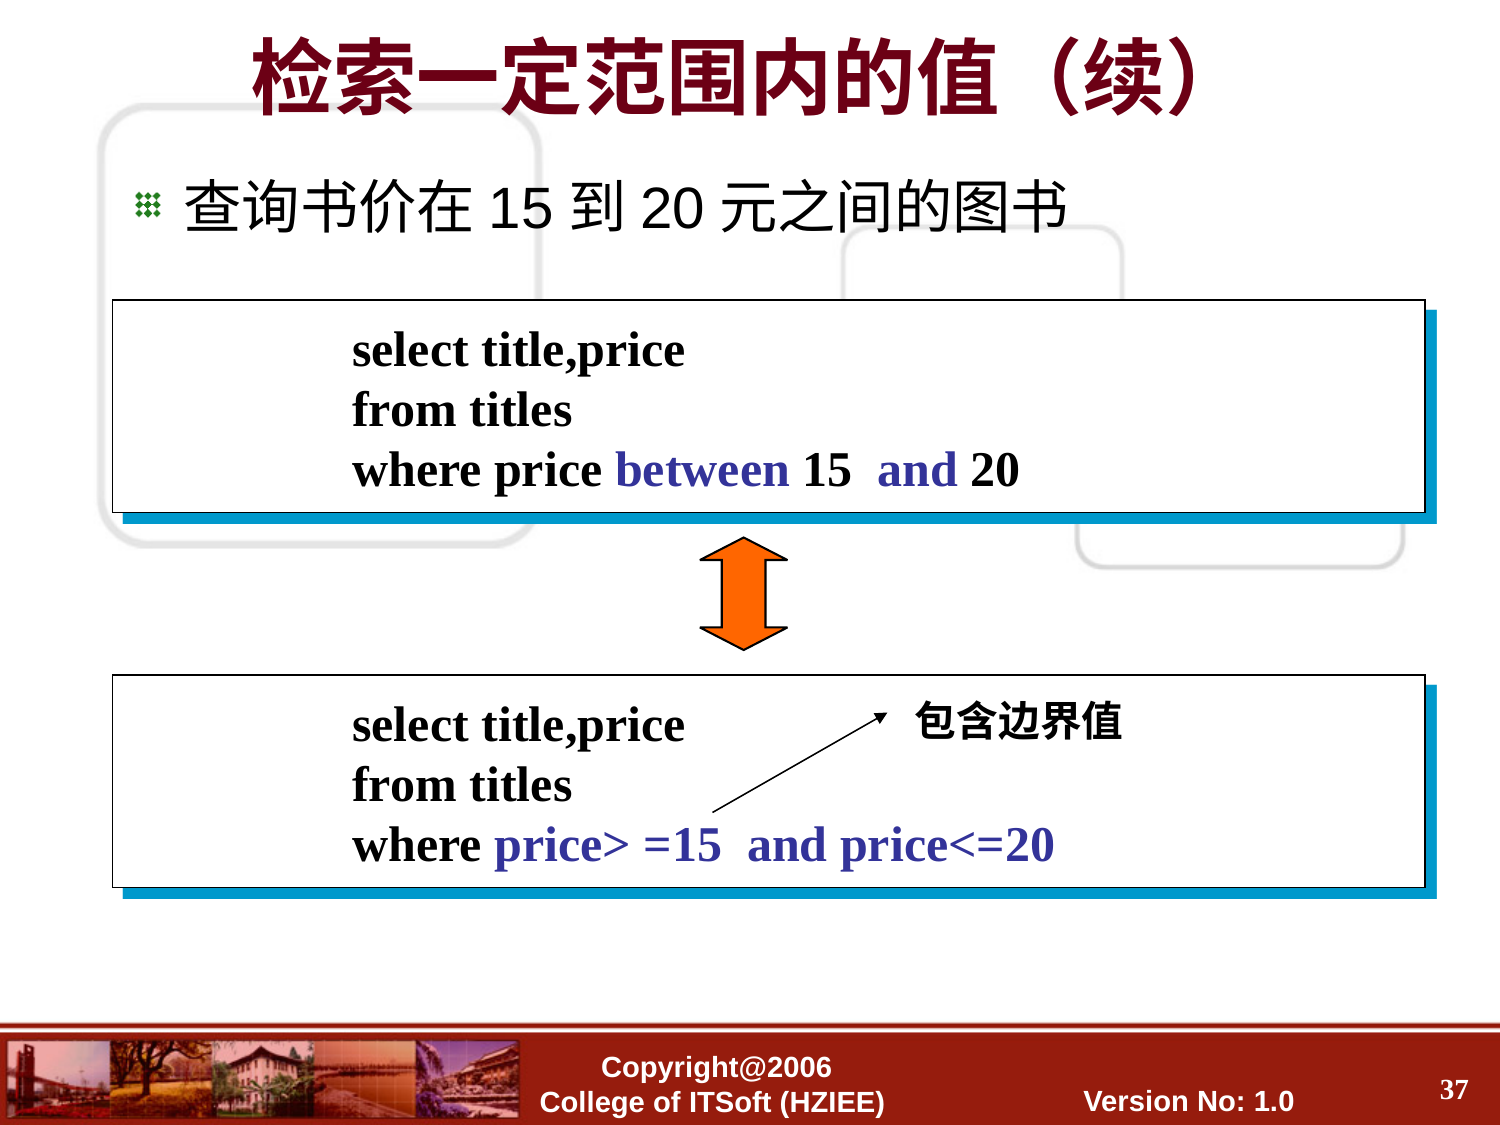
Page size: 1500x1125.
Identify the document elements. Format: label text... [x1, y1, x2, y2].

picture [0, 0, 1500, 1125]
title 检索一定范围内的值（续） [75, 23, 1425, 128]
text_box select title,price from titles where price> =15 and price<=20 [112, 674, 1425, 888]
text_box [699, 537, 788, 651]
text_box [712, 687, 1139, 813]
list 查询书价在15到20元之间的图书 [112, 162, 1425, 250]
text_box select title,price from titles where price between 15 and 20 [112, 299, 1425, 513]
